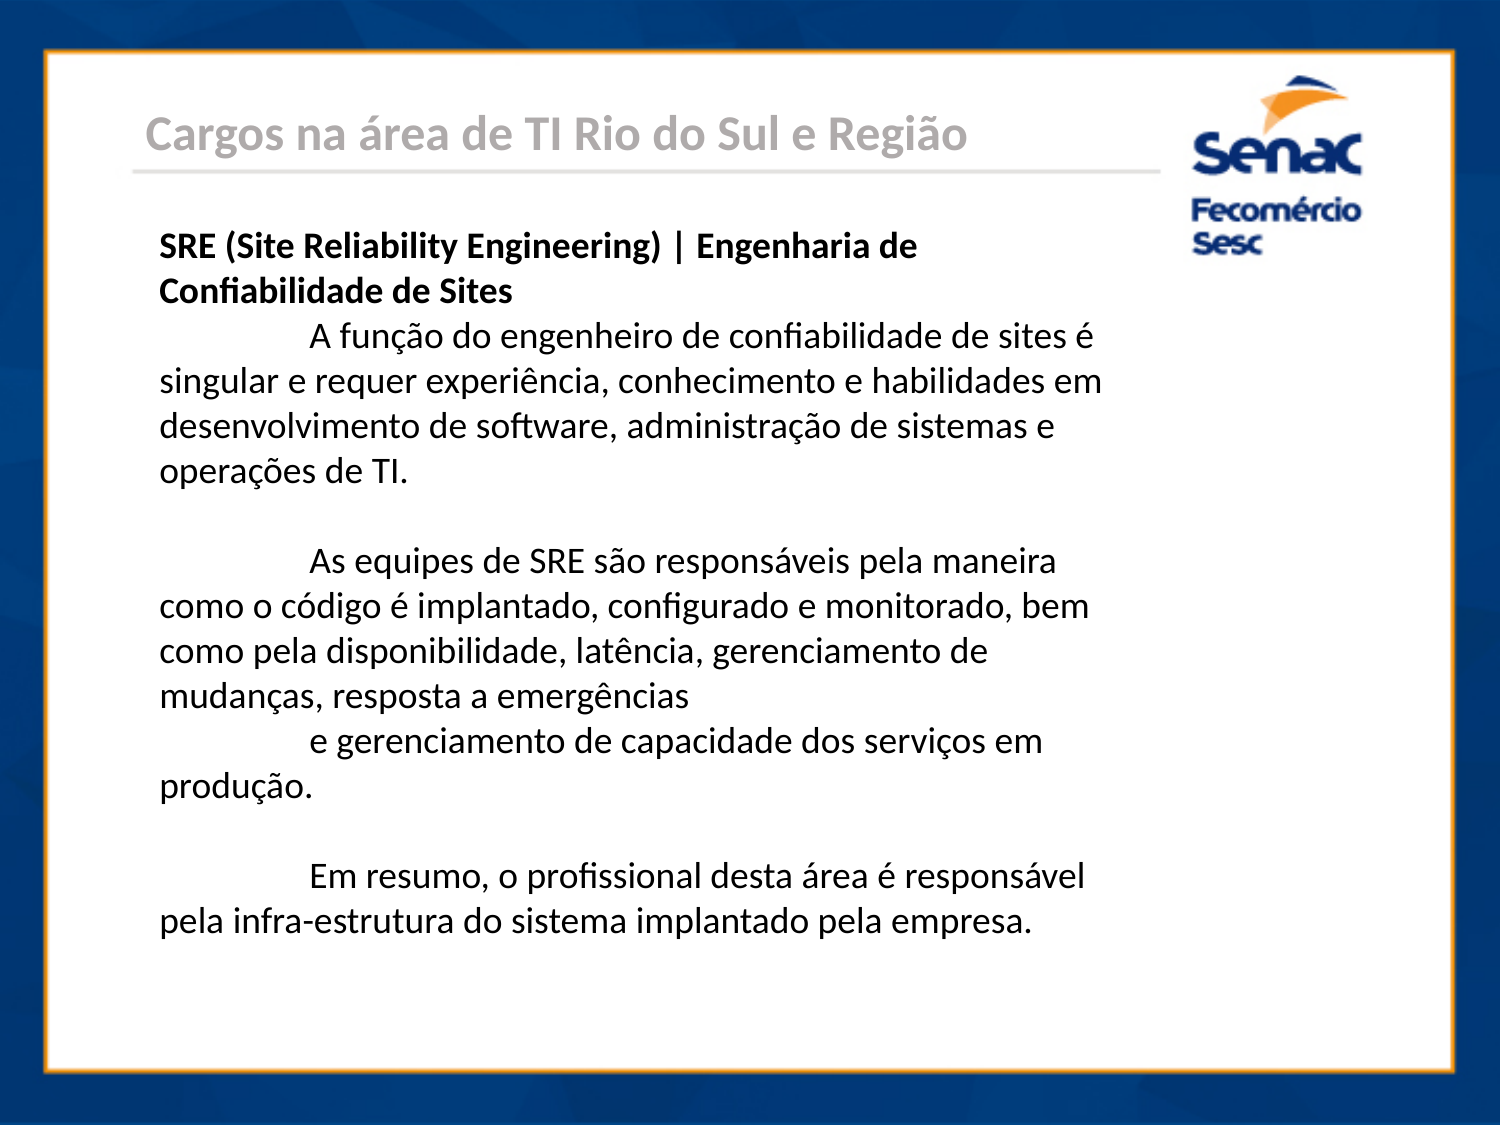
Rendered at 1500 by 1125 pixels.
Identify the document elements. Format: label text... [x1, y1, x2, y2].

text_box SRE (Site Reliability Engineering) | Engenharia de Confiabilidade de Sites A função do engenheiro de confiabilidade de sites é singular e requer experiência, conhecimento e habilidades em desenvolvimento de software, administração de sistemas e operações de TI. As equipes de SRE são responsáveis pela maneira como o código é implantado, configurado e monitorado, bem como pela disponibilidade, latência, gerenciamento de mudanças, resposta a emergências e gerenciamento de capacidade dos serviços em produção. Em resumo, o profissional desta área é responsável pela infra-estrutura do sistema implantado pela empresa. [144, 214, 1125, 949]
text_box [130, 313, 1414, 951]
picture [0, 0, 1500, 1125]
text_box Cargos na área de TI Rio do Sul e Região [130, 77, 1130, 191]
